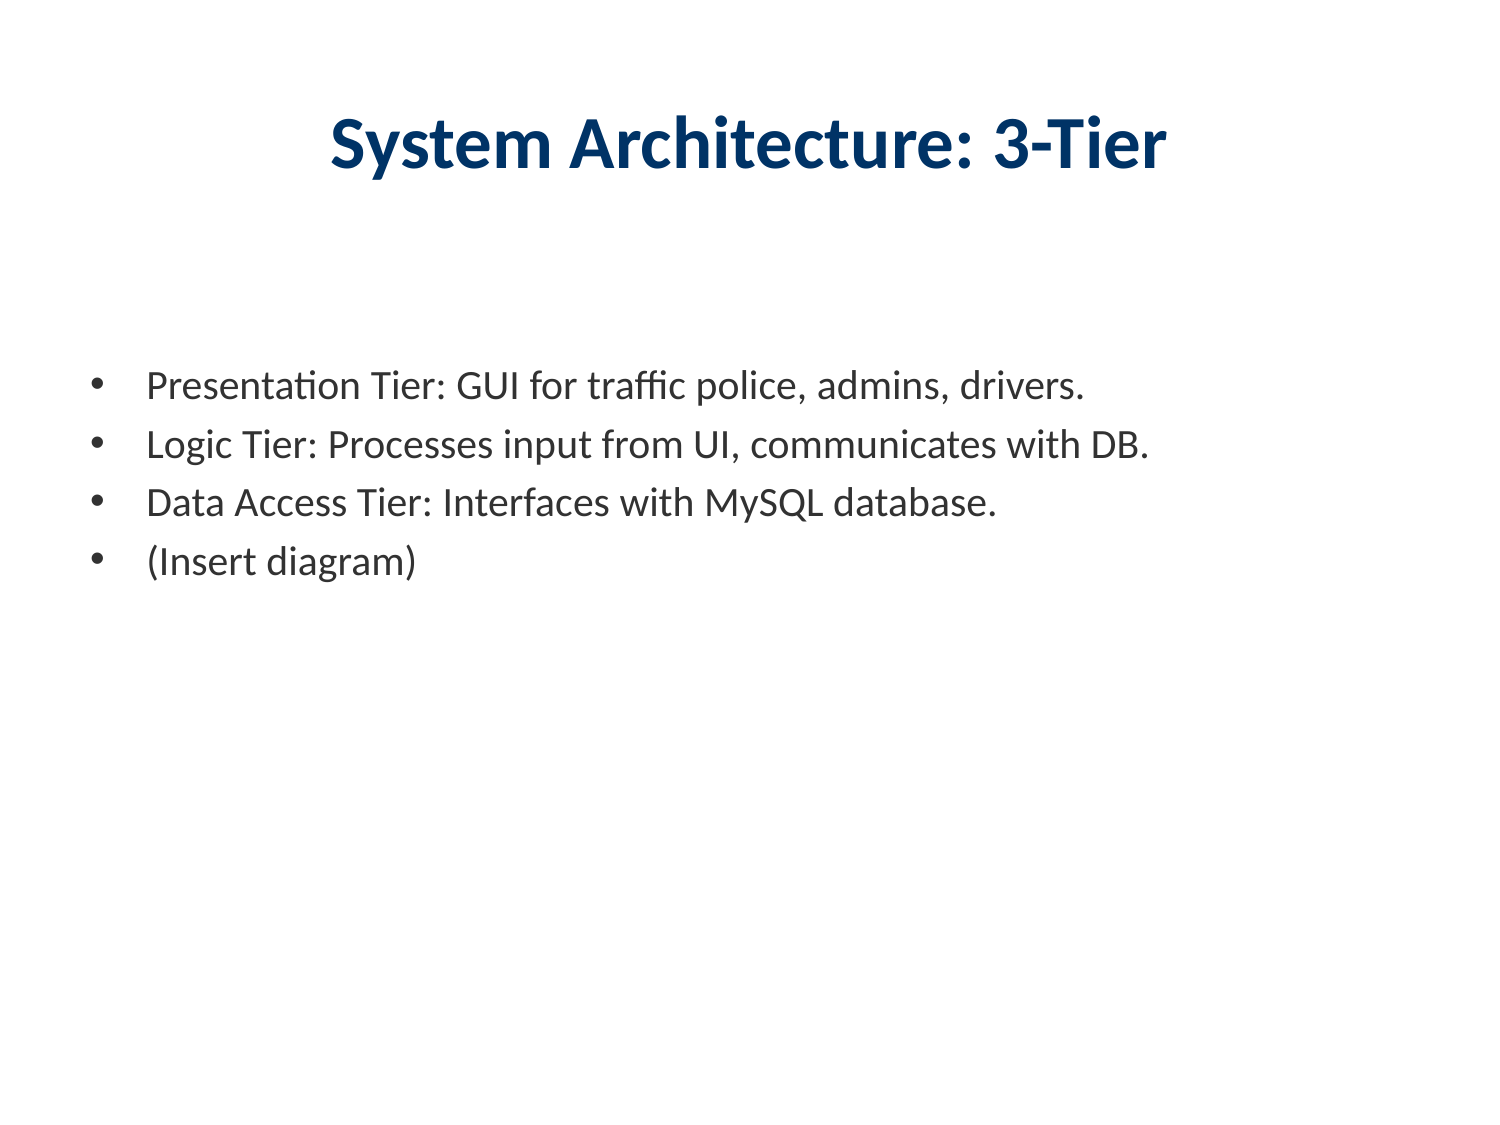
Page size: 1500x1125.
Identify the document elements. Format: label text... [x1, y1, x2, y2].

list Presentation Tier: GUI for traffic police, admins, drivers. Logic Tier: Processes input from UI, communicates with DB. Data Access Tier: Interfaces with MySQL database. (Insert diagram) [75, 262, 1425, 1005]
title System Architecture: 3-Tier [75, 45, 1425, 233]
